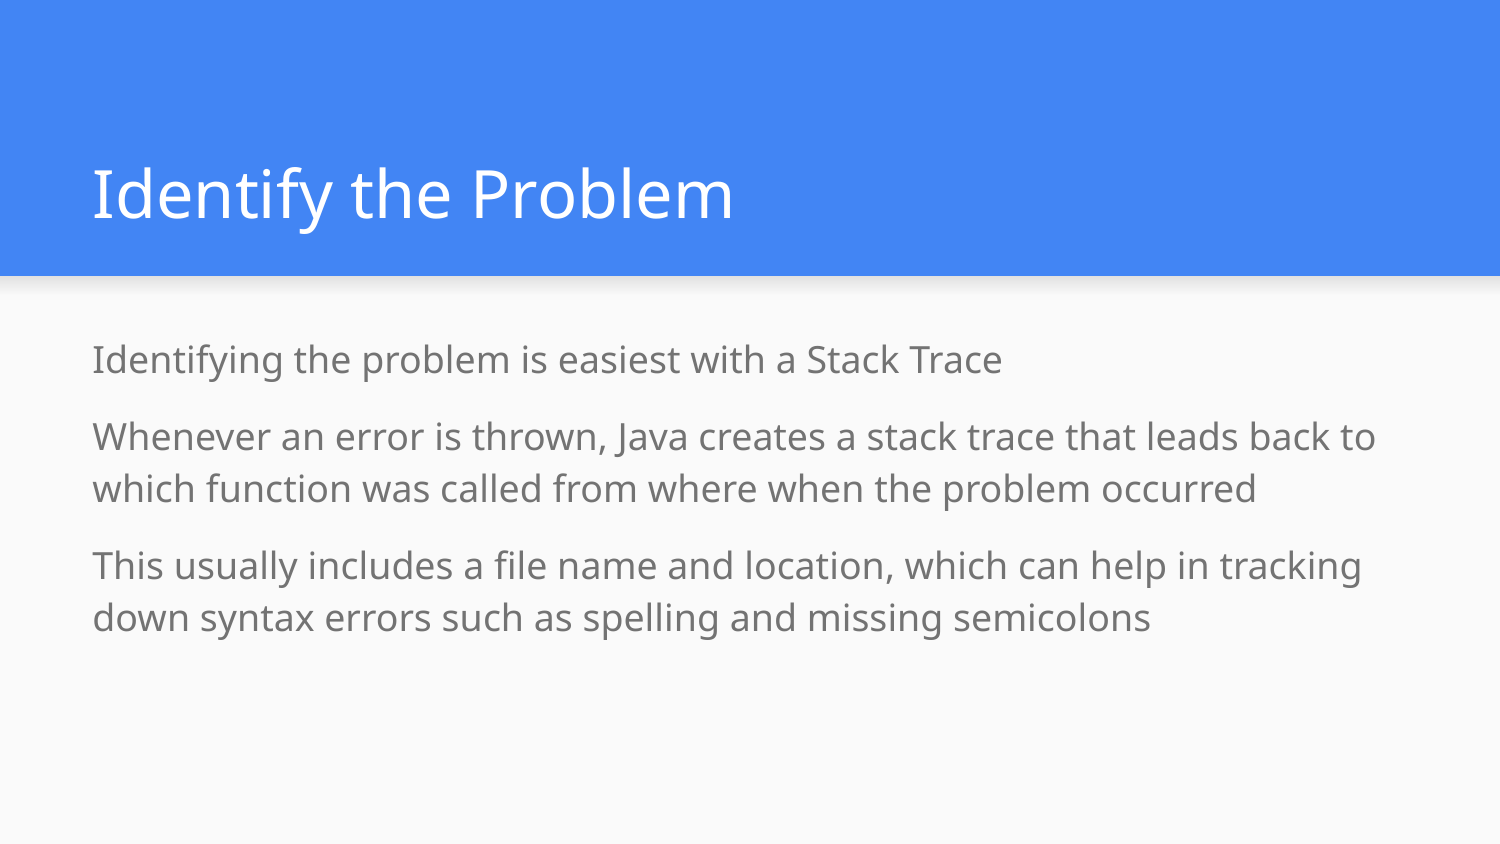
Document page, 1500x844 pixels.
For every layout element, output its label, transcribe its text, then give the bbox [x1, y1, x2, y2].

title Identify the Problem [77, 121, 1427, 248]
list Identifying the problem is easiest with a Stack Trace Whenever an error is thrown, Java creates a stack trace that leads back to which function was called from where when the problem occurred This usually includes a file name and location, which can help in tracking down syntax errors such as spelling and missing semicolons [77, 314, 1427, 760]
